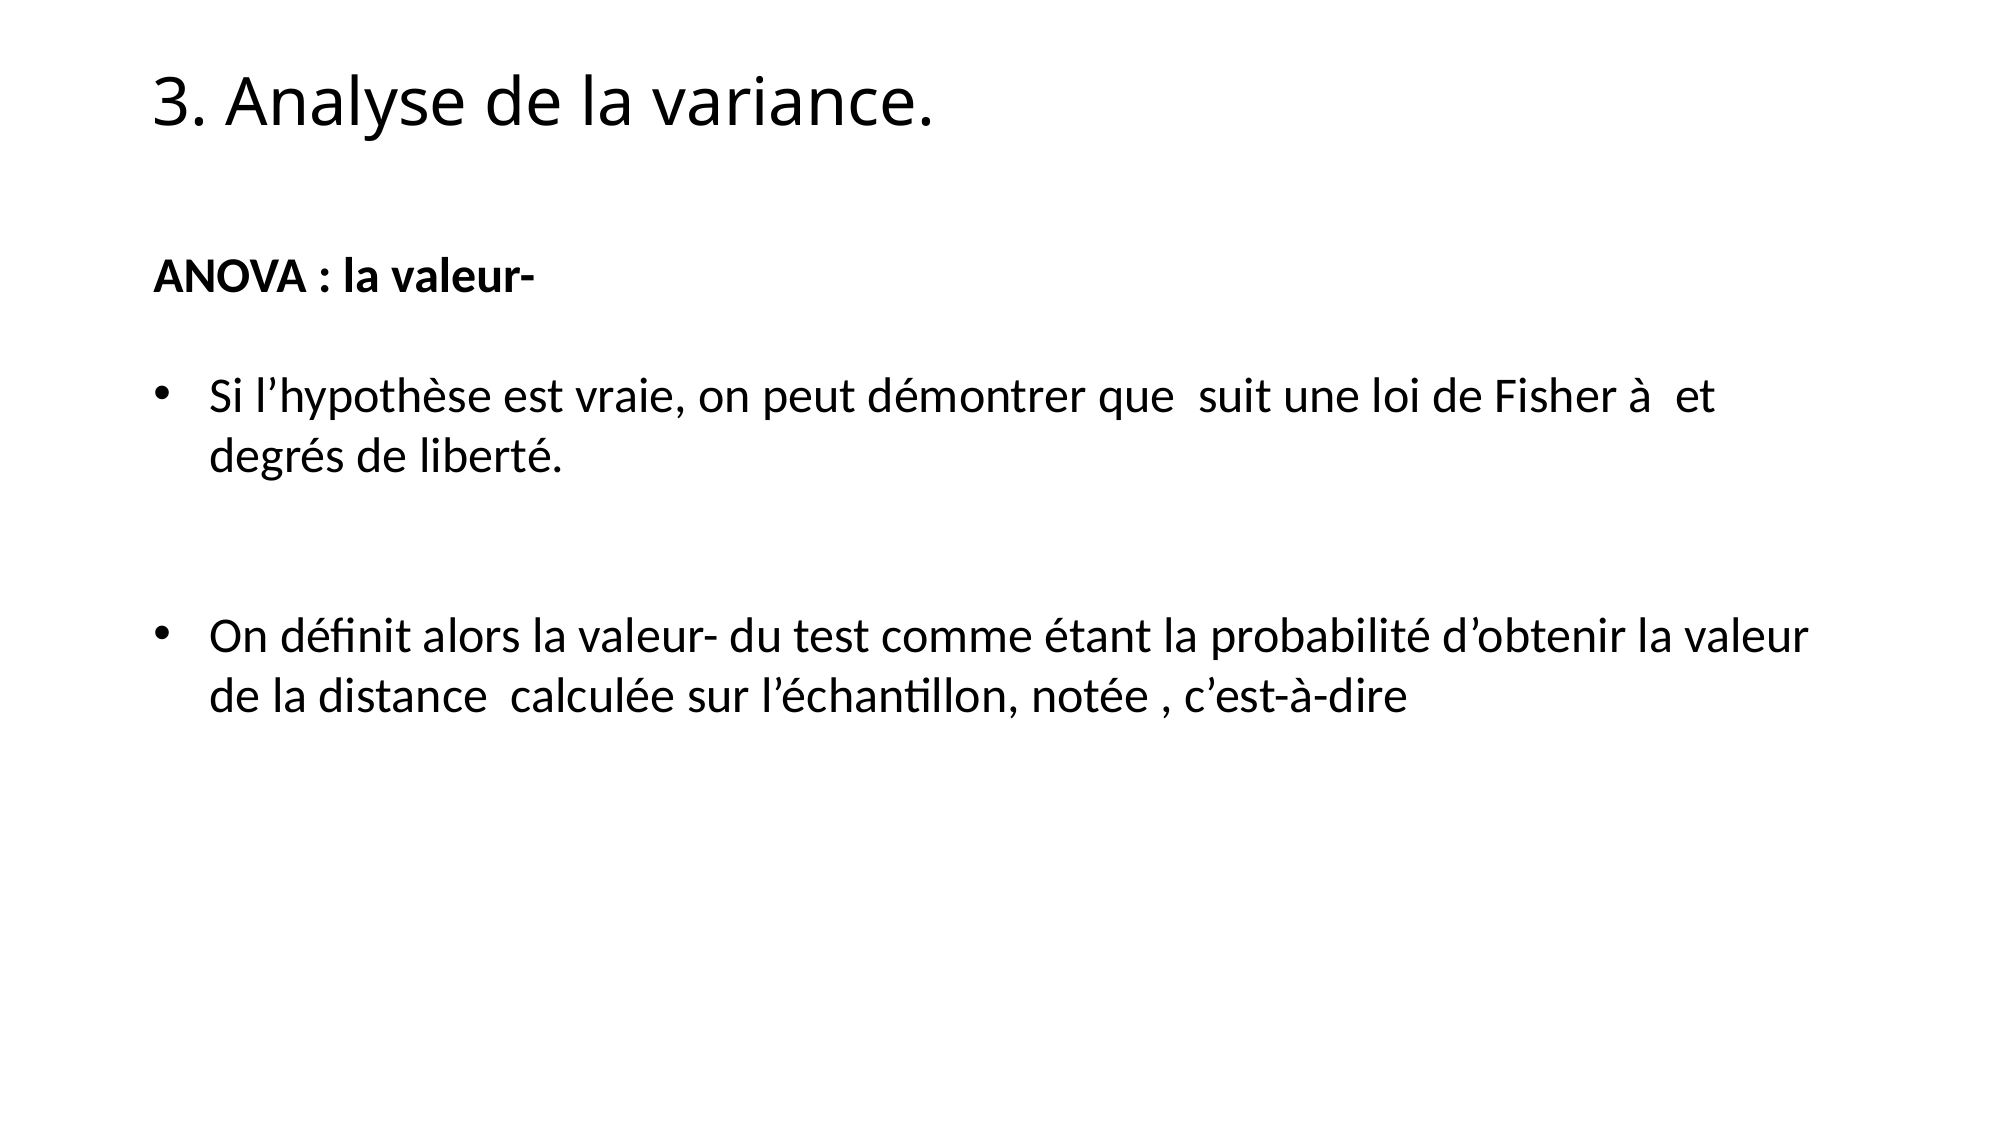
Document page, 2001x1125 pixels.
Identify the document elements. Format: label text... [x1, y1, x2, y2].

text_box 3. Analyse de la variance. [137, 59, 1863, 155]
